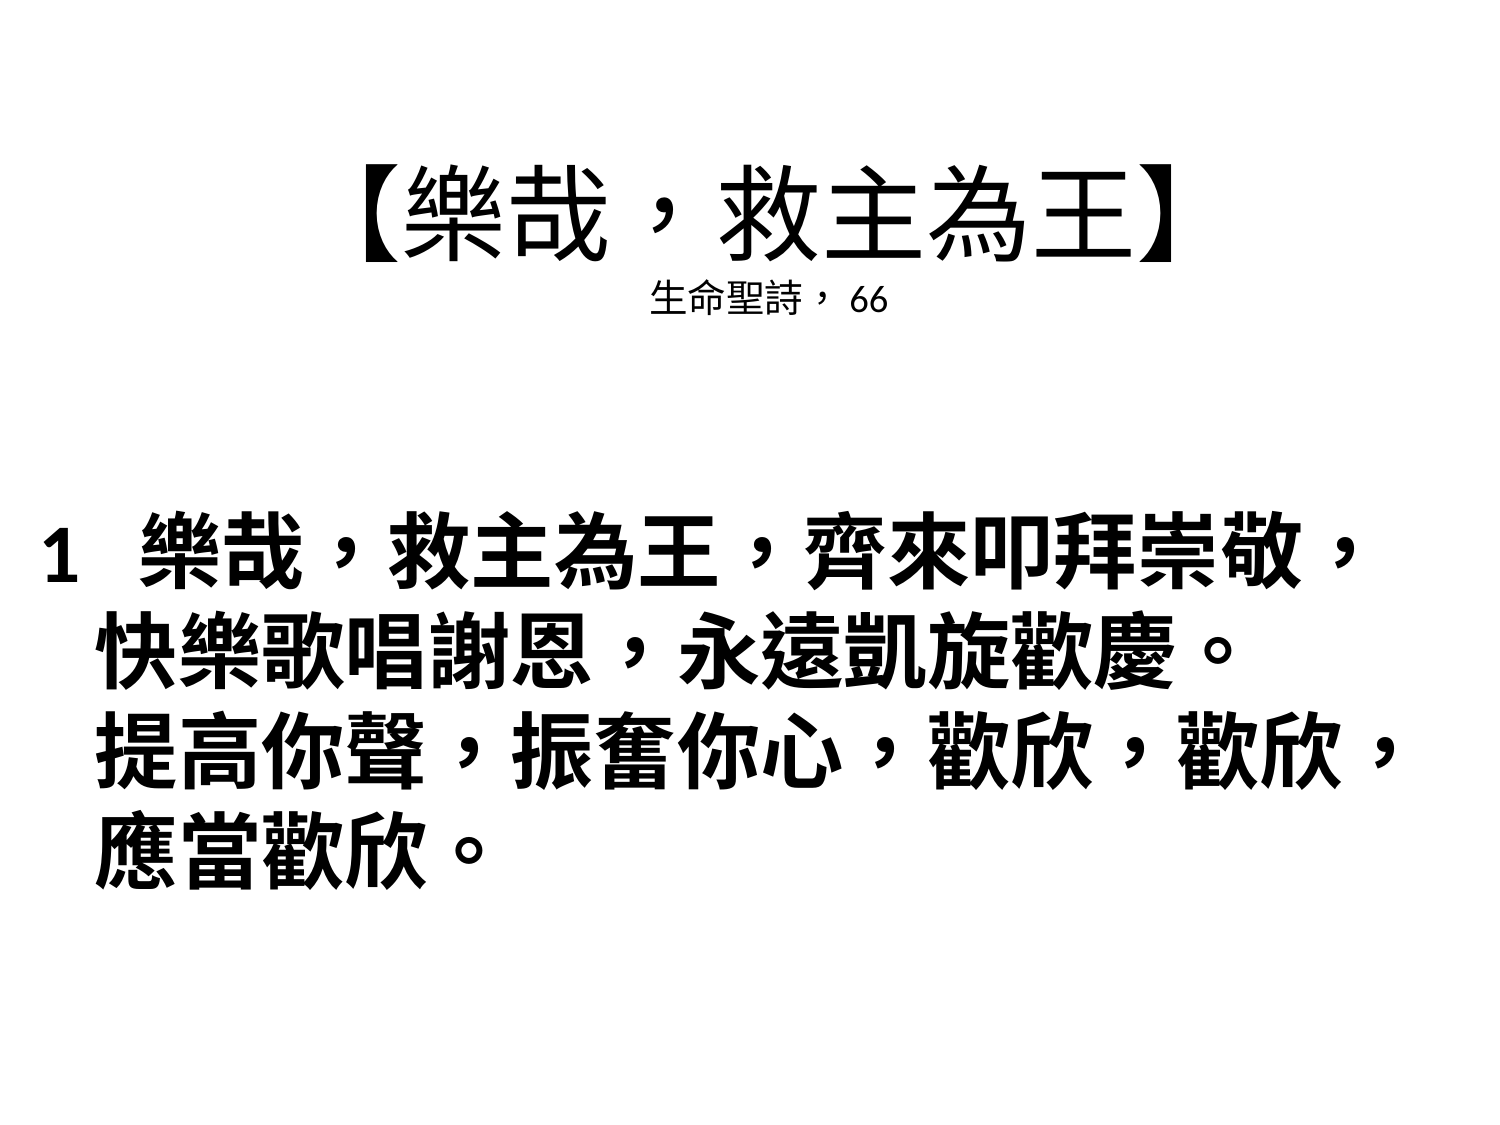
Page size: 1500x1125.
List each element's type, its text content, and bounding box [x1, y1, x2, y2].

title 【樂哉，救主為王】 生命聖詩，66 [93, 140, 1444, 329]
list 1 樂哉，救主為王，齊來叩拜崇敬， 快樂歌唱謝恩，永遠凱旋歡慶。 提高你聲，振奮你心，歡欣，歡欣，應當歡欣。 [23, 492, 1500, 1125]
